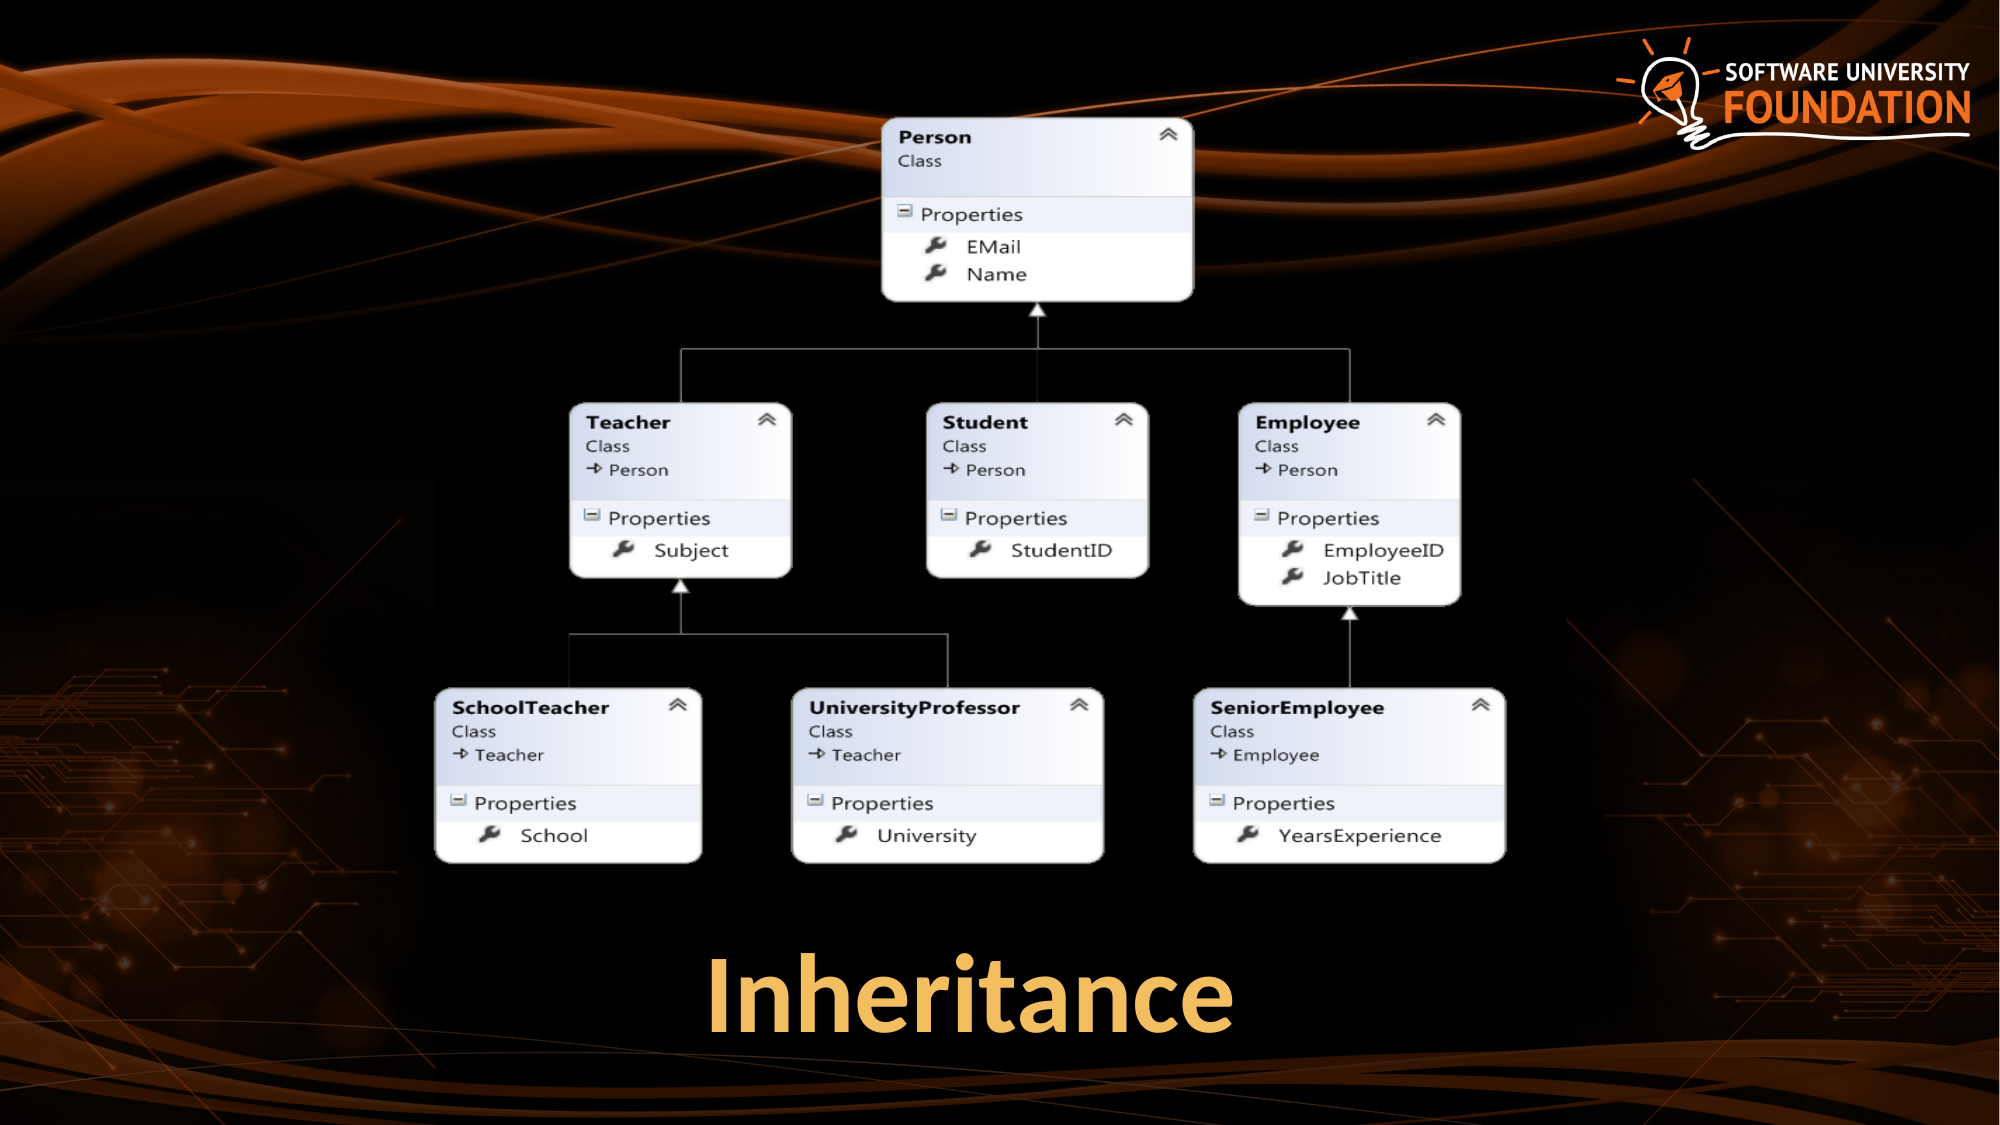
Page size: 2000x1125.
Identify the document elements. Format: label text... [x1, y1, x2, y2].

title Inheritance [237, 927, 1704, 1063]
picture [0, 0, 2000, 1125]
